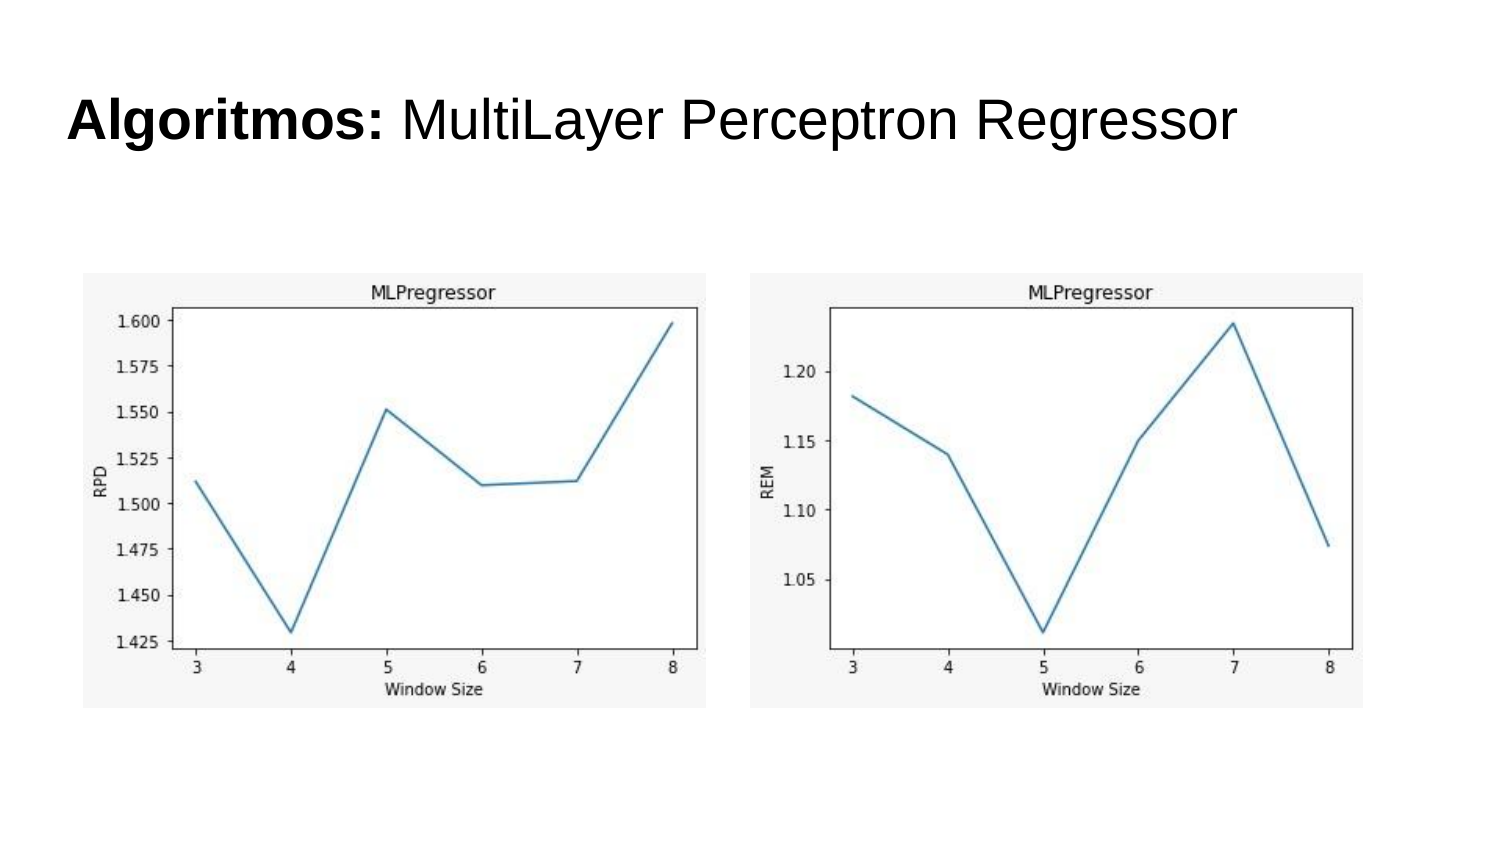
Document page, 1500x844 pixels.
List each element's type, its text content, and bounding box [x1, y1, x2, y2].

picture [83, 273, 706, 709]
picture [749, 273, 1363, 709]
title Algoritmos: MultiLayer Perceptron Regressor [51, 72, 1449, 167]
